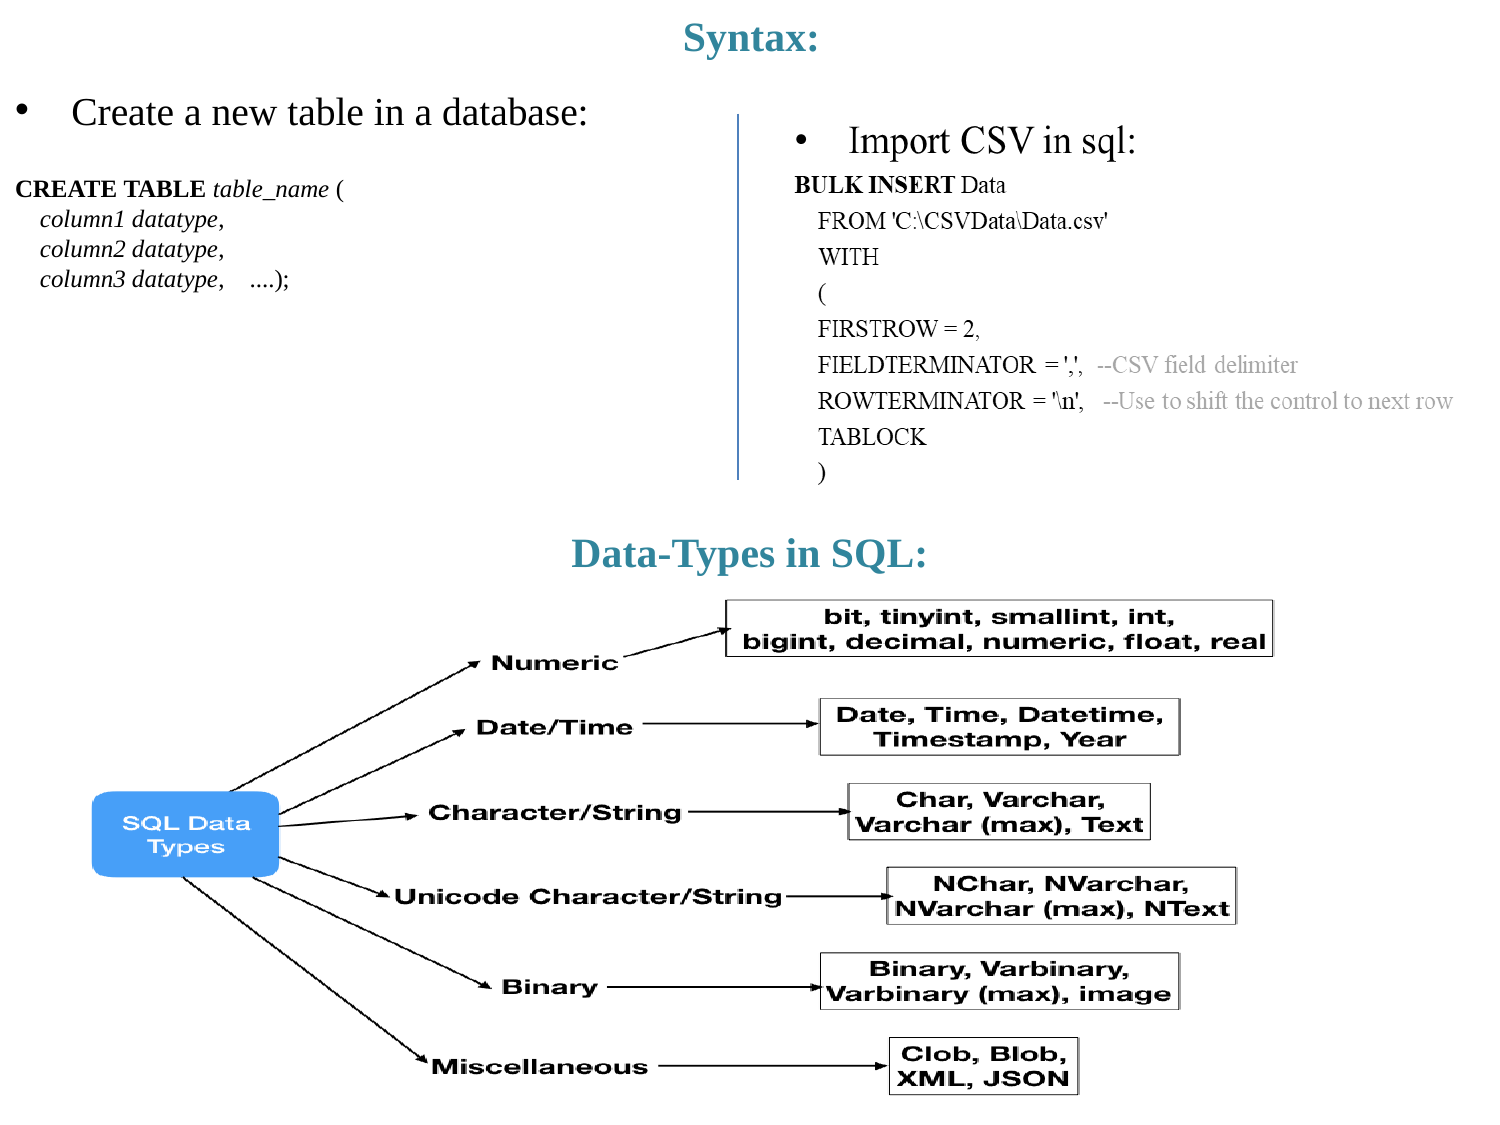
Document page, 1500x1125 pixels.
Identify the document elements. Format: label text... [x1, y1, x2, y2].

list Create a new table in a database: CREATE TABLE table_name ( column1 datatype, column2 datatype, column3 datatype, ....); Data-Types in SQL: [0, 78, 1500, 1063]
picture [773, 103, 1467, 502]
picture [41, 526, 1400, 1125]
title Syntax: [76, 0, 1427, 69]
